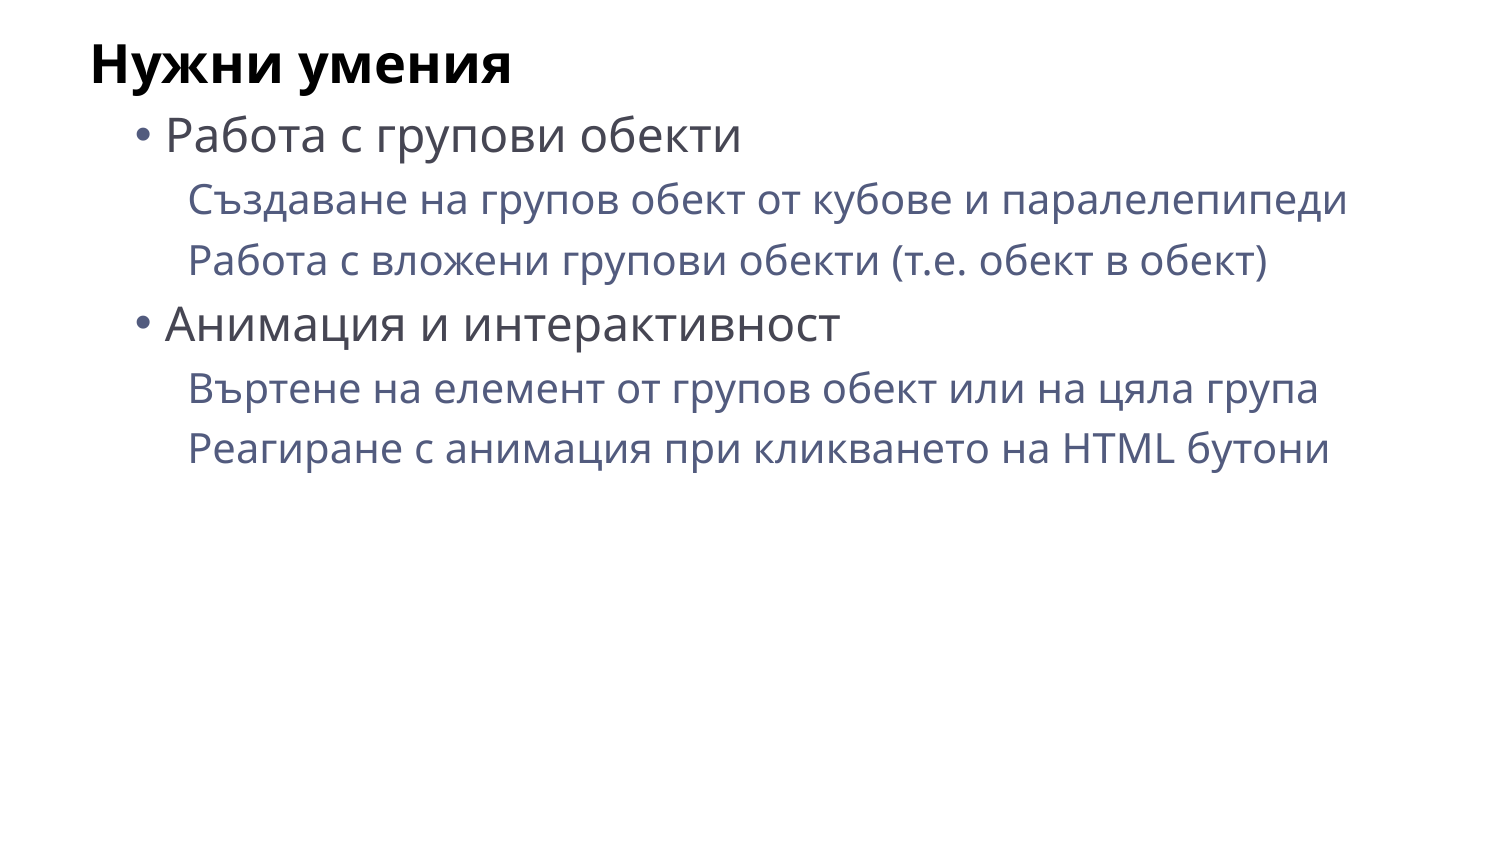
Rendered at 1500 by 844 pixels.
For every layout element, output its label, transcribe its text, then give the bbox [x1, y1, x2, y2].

list Нужни умения Работа с групови обекти Създаване на групов обект от кубове и паралелепипеди Работа с вложени групови обекти (т.е. обект в обект) Анимация и интерактивност Въртене на елемент от групов обект или на цяла група Реагиране с анимация при кликването на HTML бутони [75, 21, 1475, 835]
